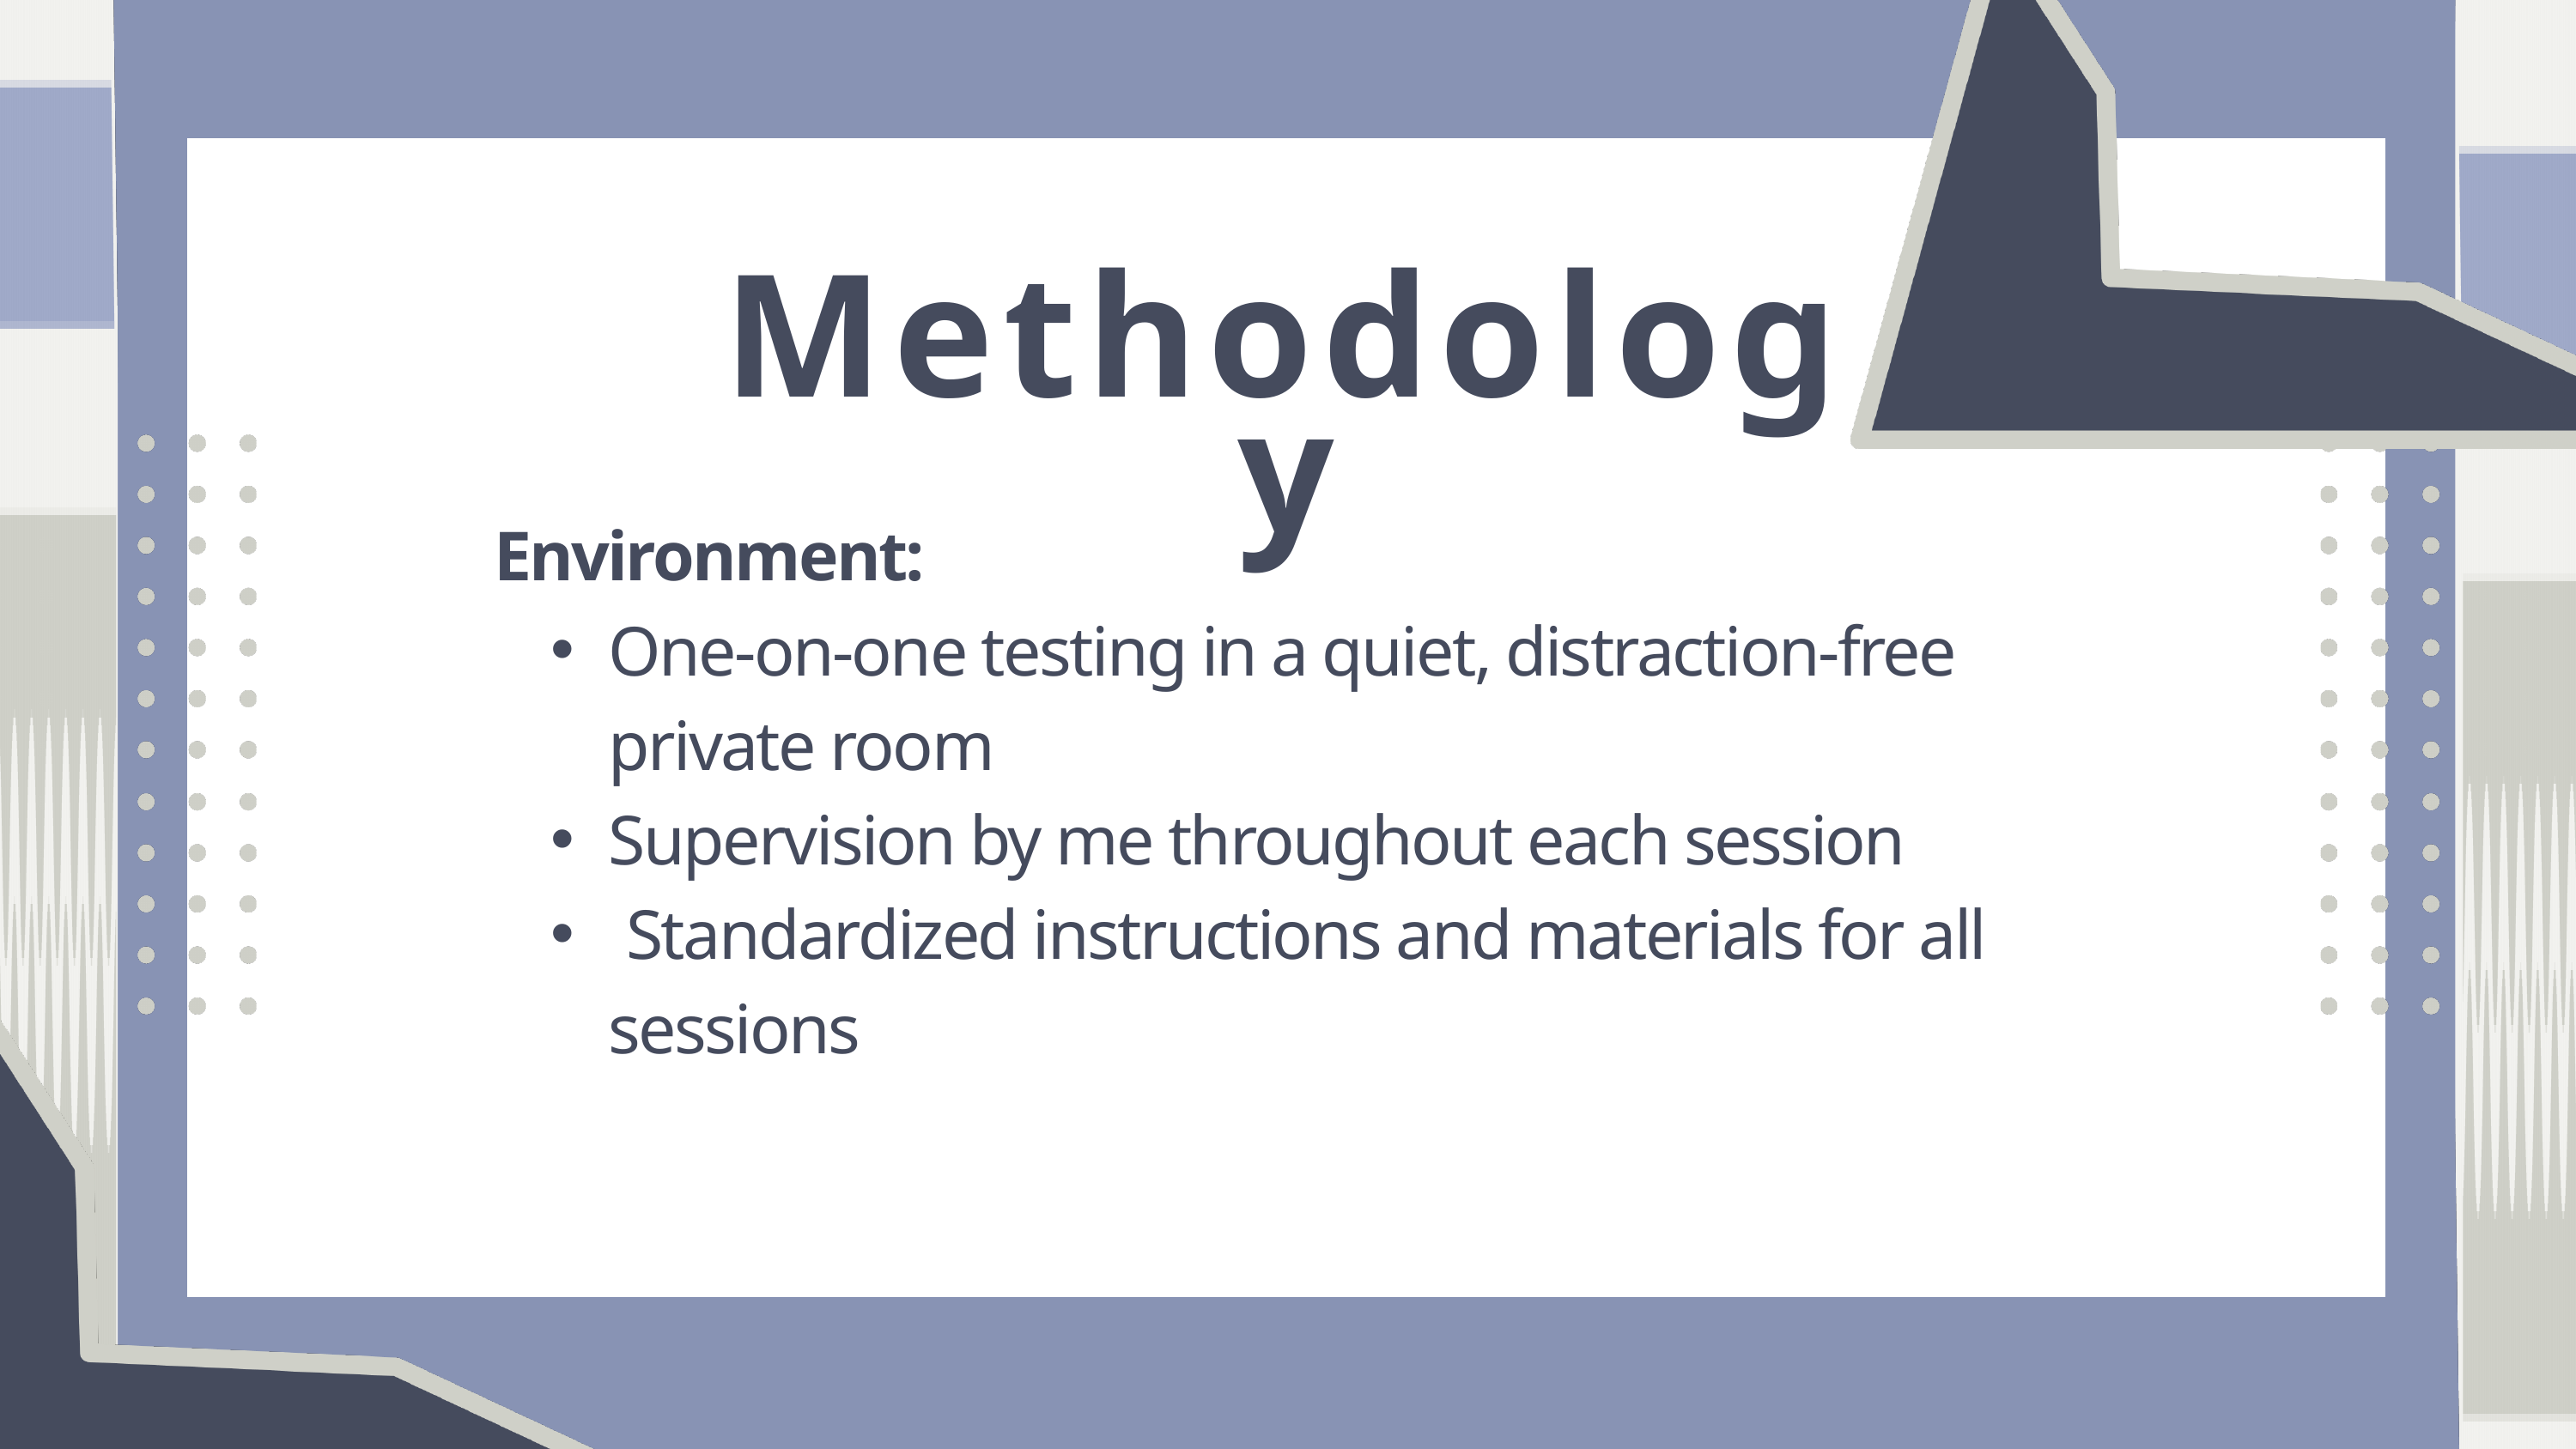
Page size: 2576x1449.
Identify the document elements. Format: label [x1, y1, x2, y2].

text_box [2455, 449, 2576, 1449]
text_box [0, 0, 118, 993]
text_box [186, 137, 2386, 1298]
text_box [1849, 0, 2576, 449]
text_box [0, 993, 723, 1449]
text_box [2391, 449, 2455, 1015]
text_box [118, 434, 181, 993]
